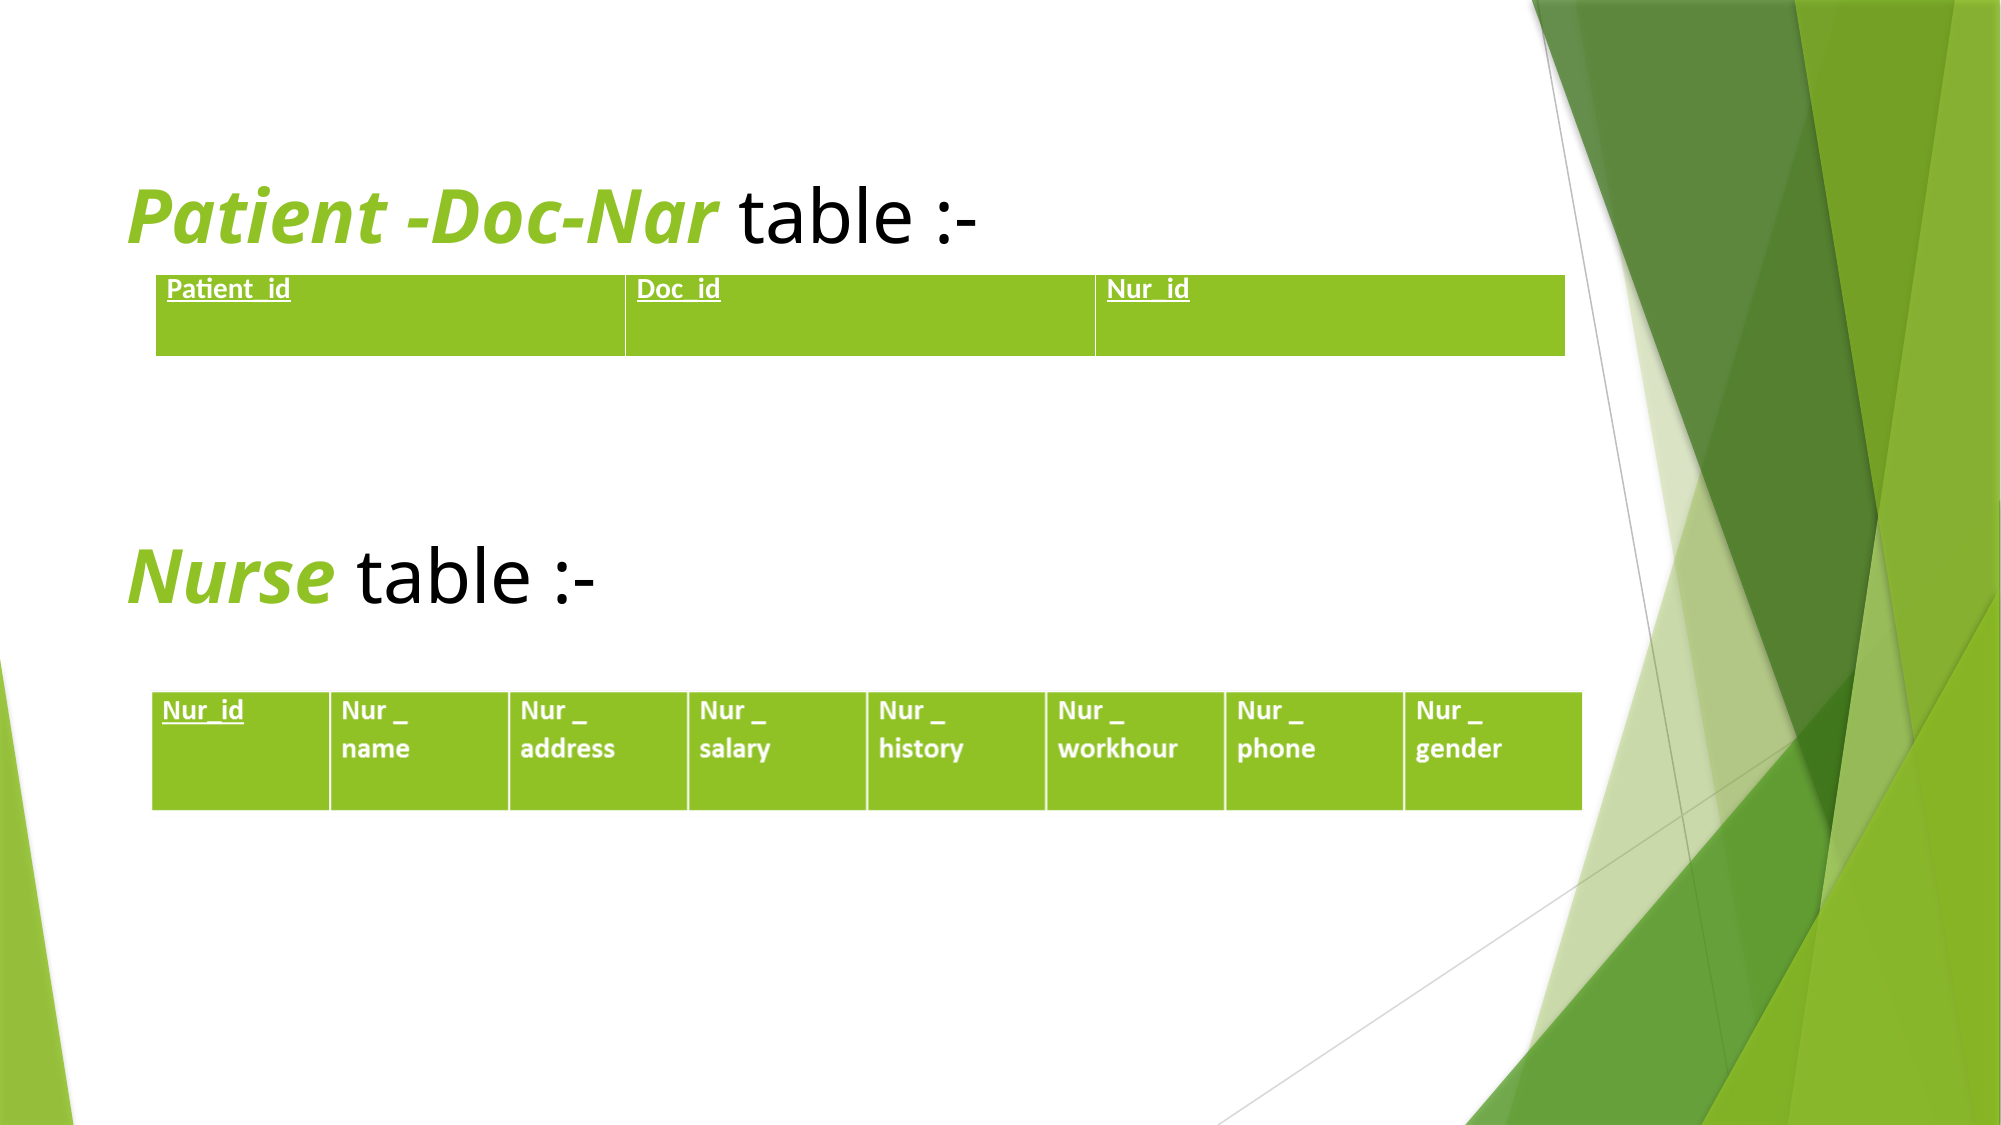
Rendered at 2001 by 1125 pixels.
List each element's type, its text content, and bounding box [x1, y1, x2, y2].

picture [149, 682, 1589, 818]
title Patient -Doc-Nar table :- Nurse table :- [111, 161, 1522, 987]
table_header Doc_id [626, 275, 1095, 356]
table_header Nur_id [1096, 275, 1565, 356]
table_header Patient_id [156, 275, 625, 356]
